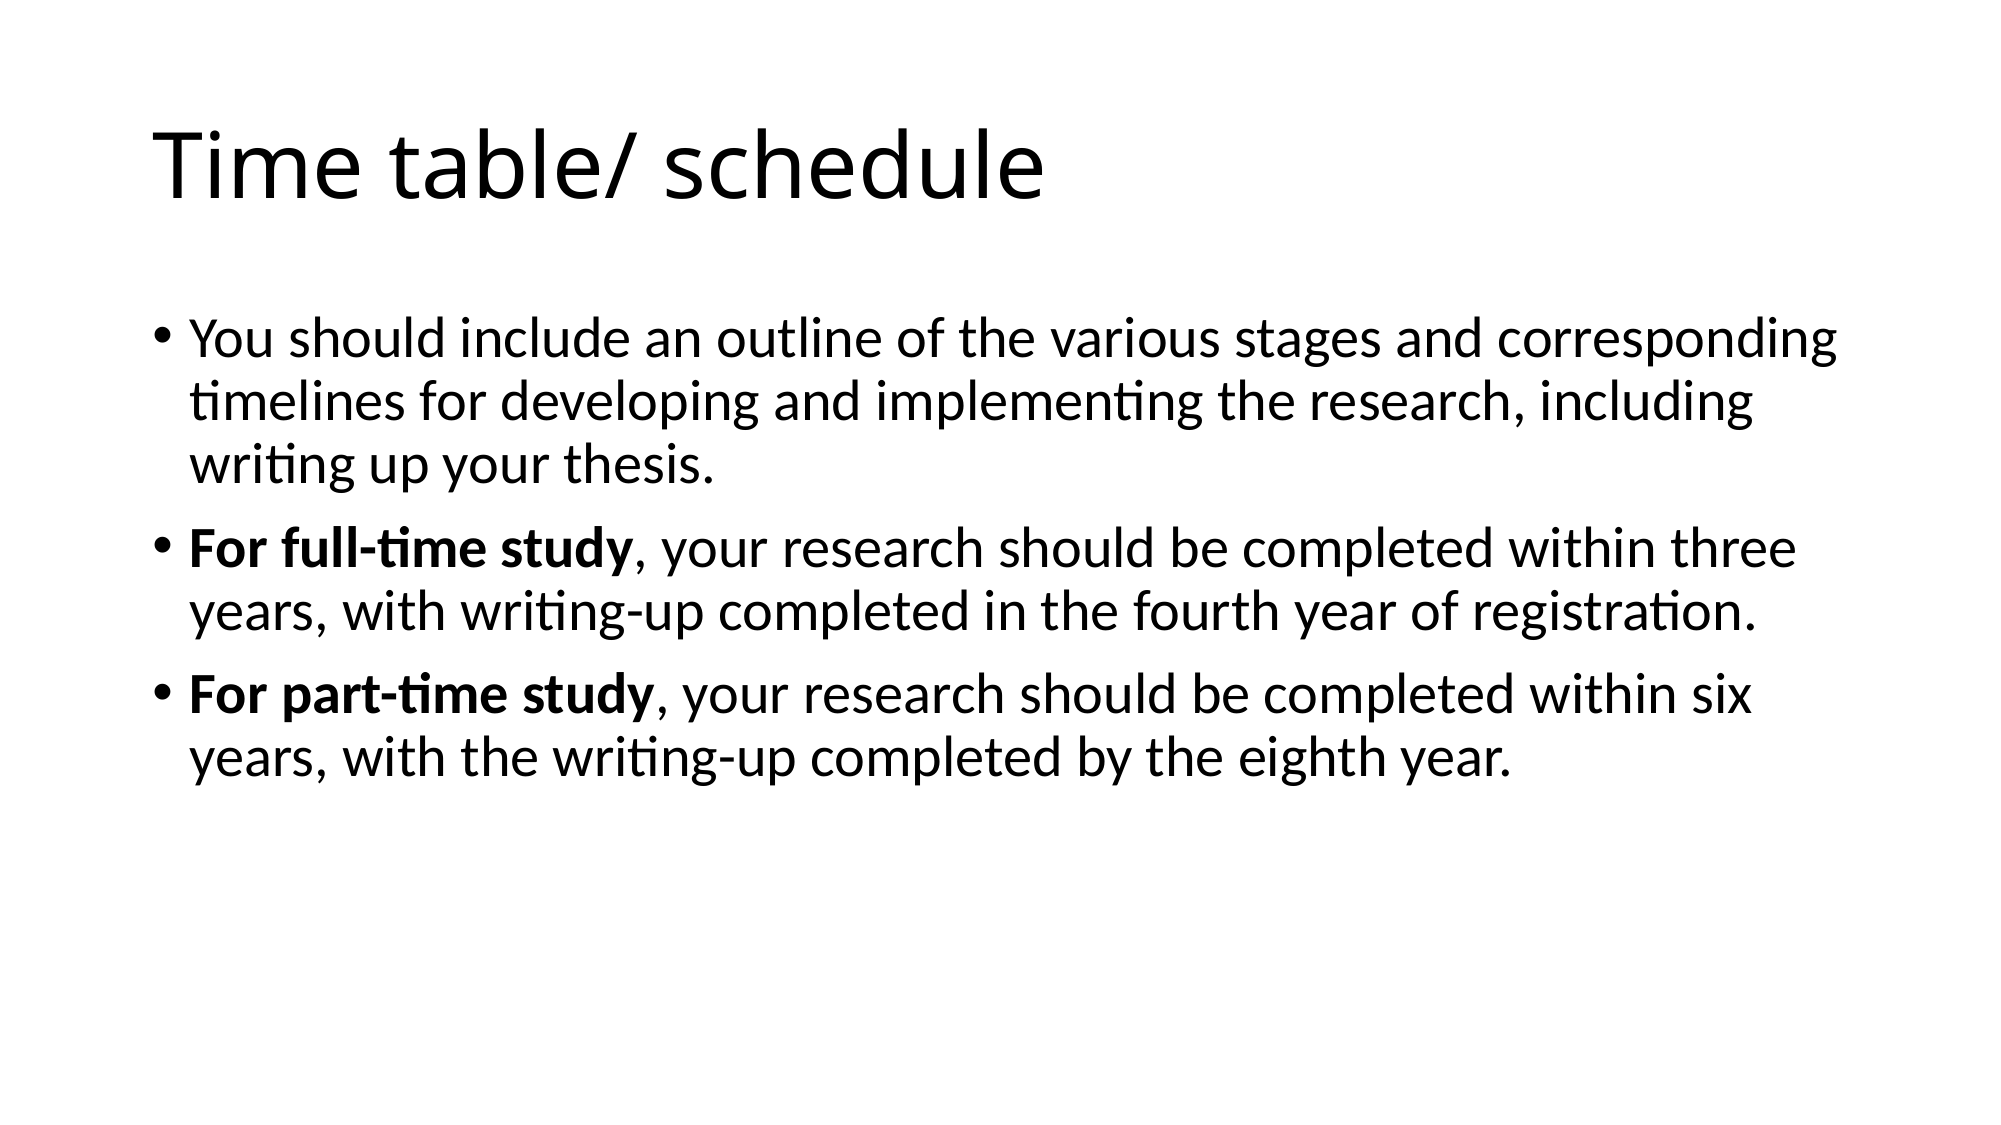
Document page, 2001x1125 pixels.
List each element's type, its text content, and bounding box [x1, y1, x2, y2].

title Time table/ schedule [137, 59, 1863, 278]
list You should include an outline of the various stages and corresponding timelines for developing and implementing the research, including writing up your thesis. For full-time study, your research should be completed within three years, with writing-up completed in the fourth year of registration. For part-time study, your research should be completed within six years, with the writing-up completed by the eighth year. [137, 299, 1863, 1014]
